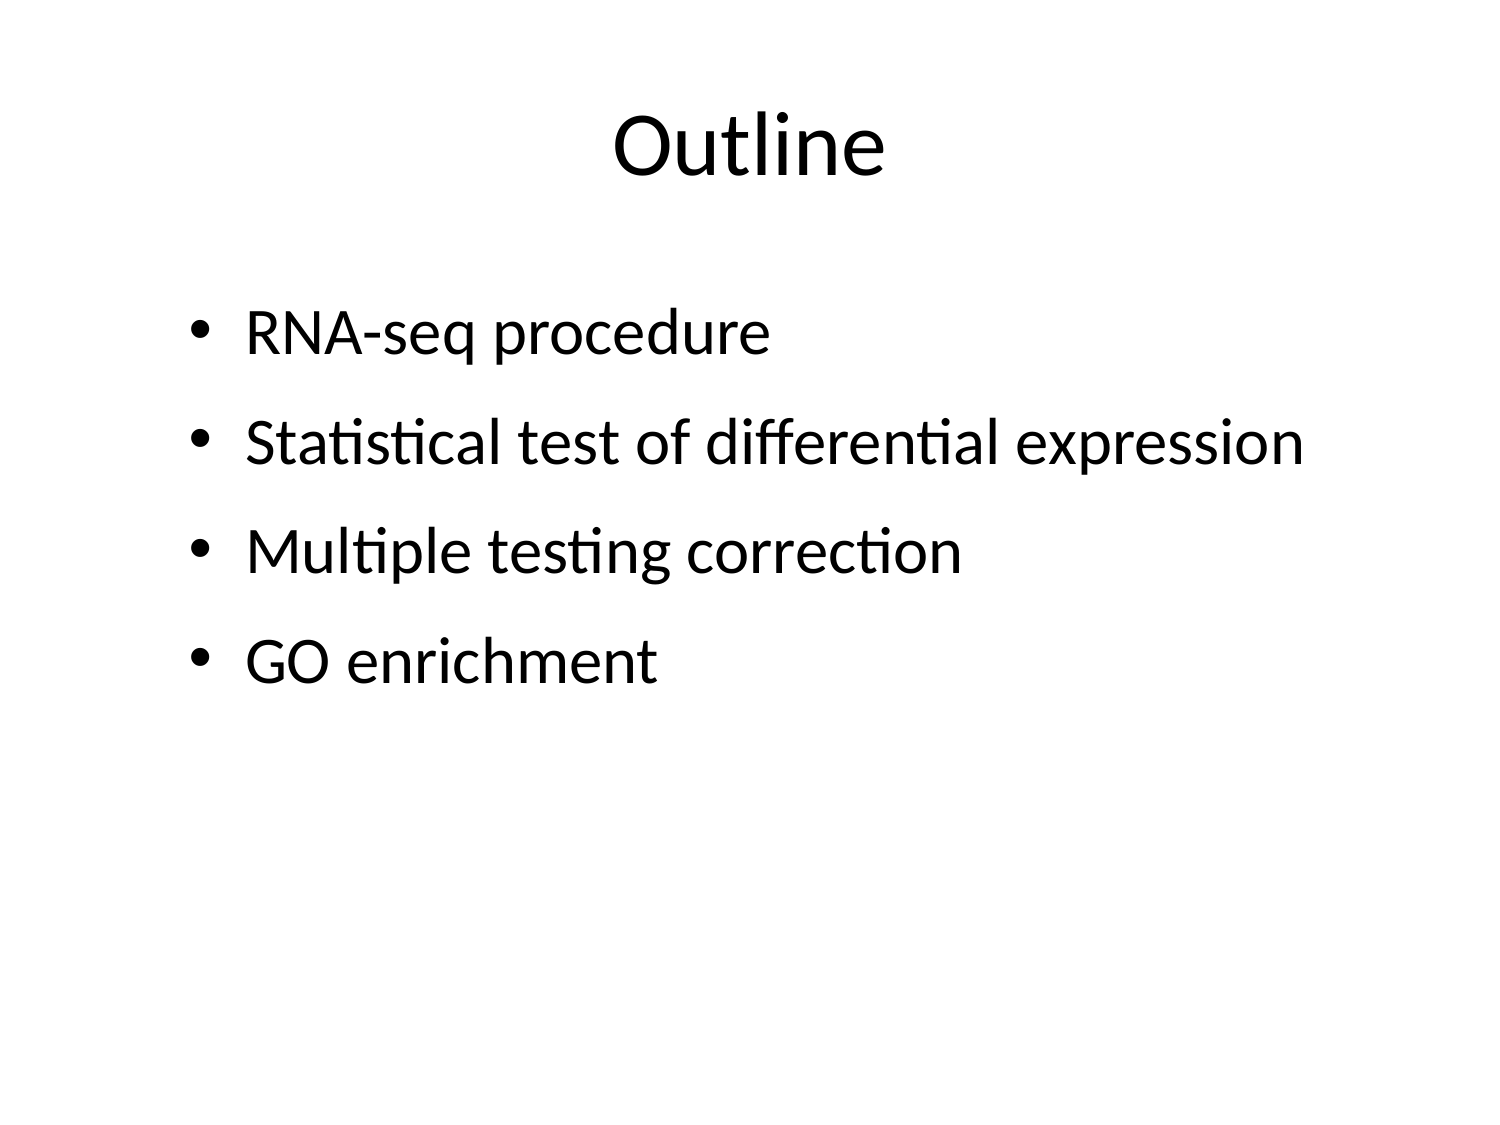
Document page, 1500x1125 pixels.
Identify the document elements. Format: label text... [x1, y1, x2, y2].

title Outline [75, 45, 1425, 233]
list RNA-seq procedure Statistical test of differential expression Multiple testing correction GO enrichment [173, 264, 1345, 746]
